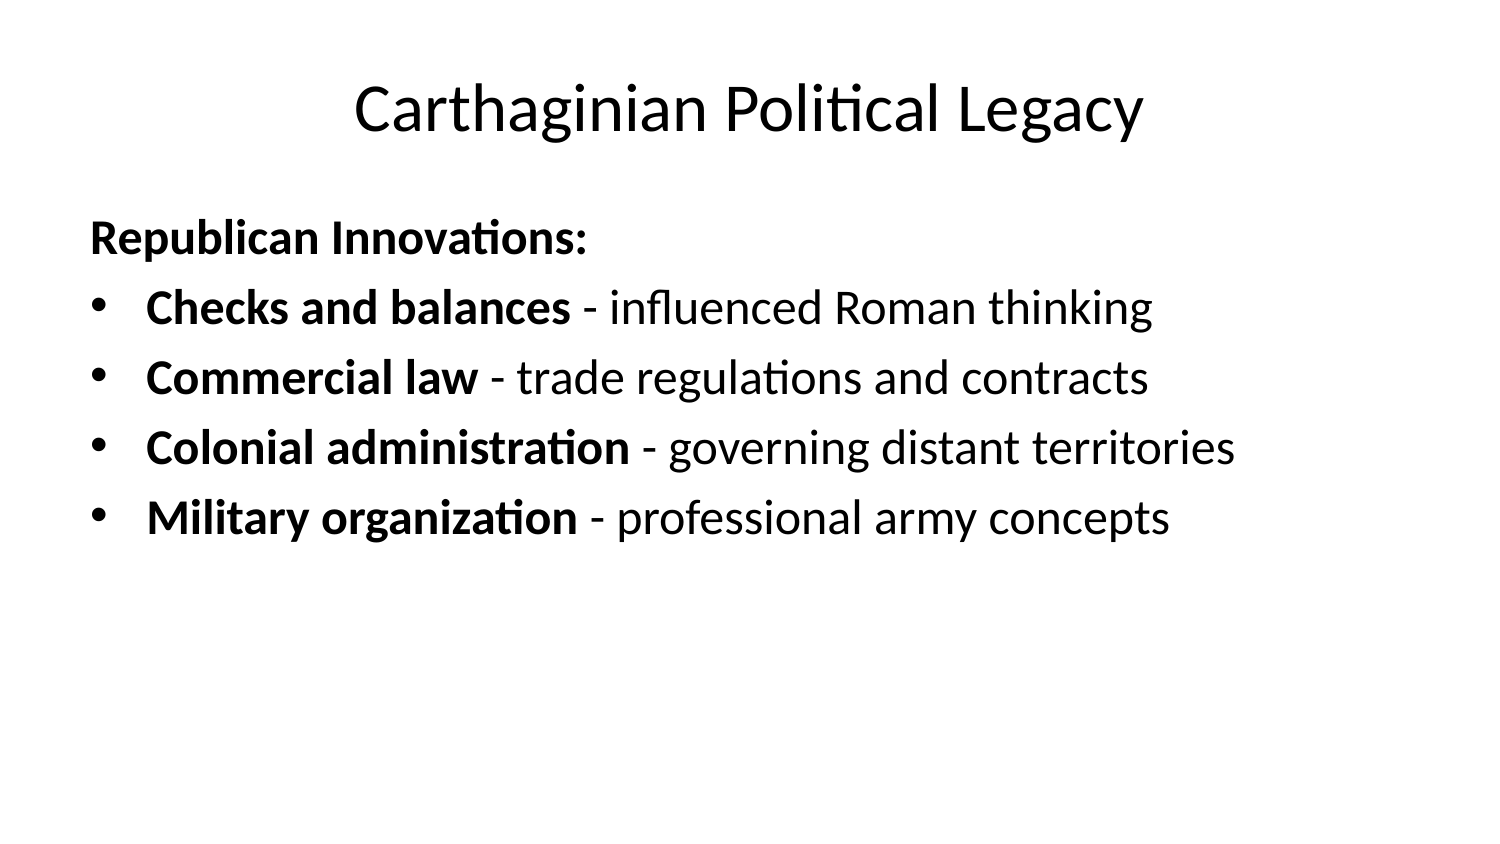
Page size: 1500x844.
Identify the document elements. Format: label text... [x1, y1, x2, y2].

title Carthaginian Political Legacy [75, 33, 1425, 175]
list Republican Innovations: Checks and balances - influenced Roman thinking Commercial law - trade regulations and contracts Colonial administration - governing distant territories Military organization - professional army concepts [75, 196, 1425, 754]
